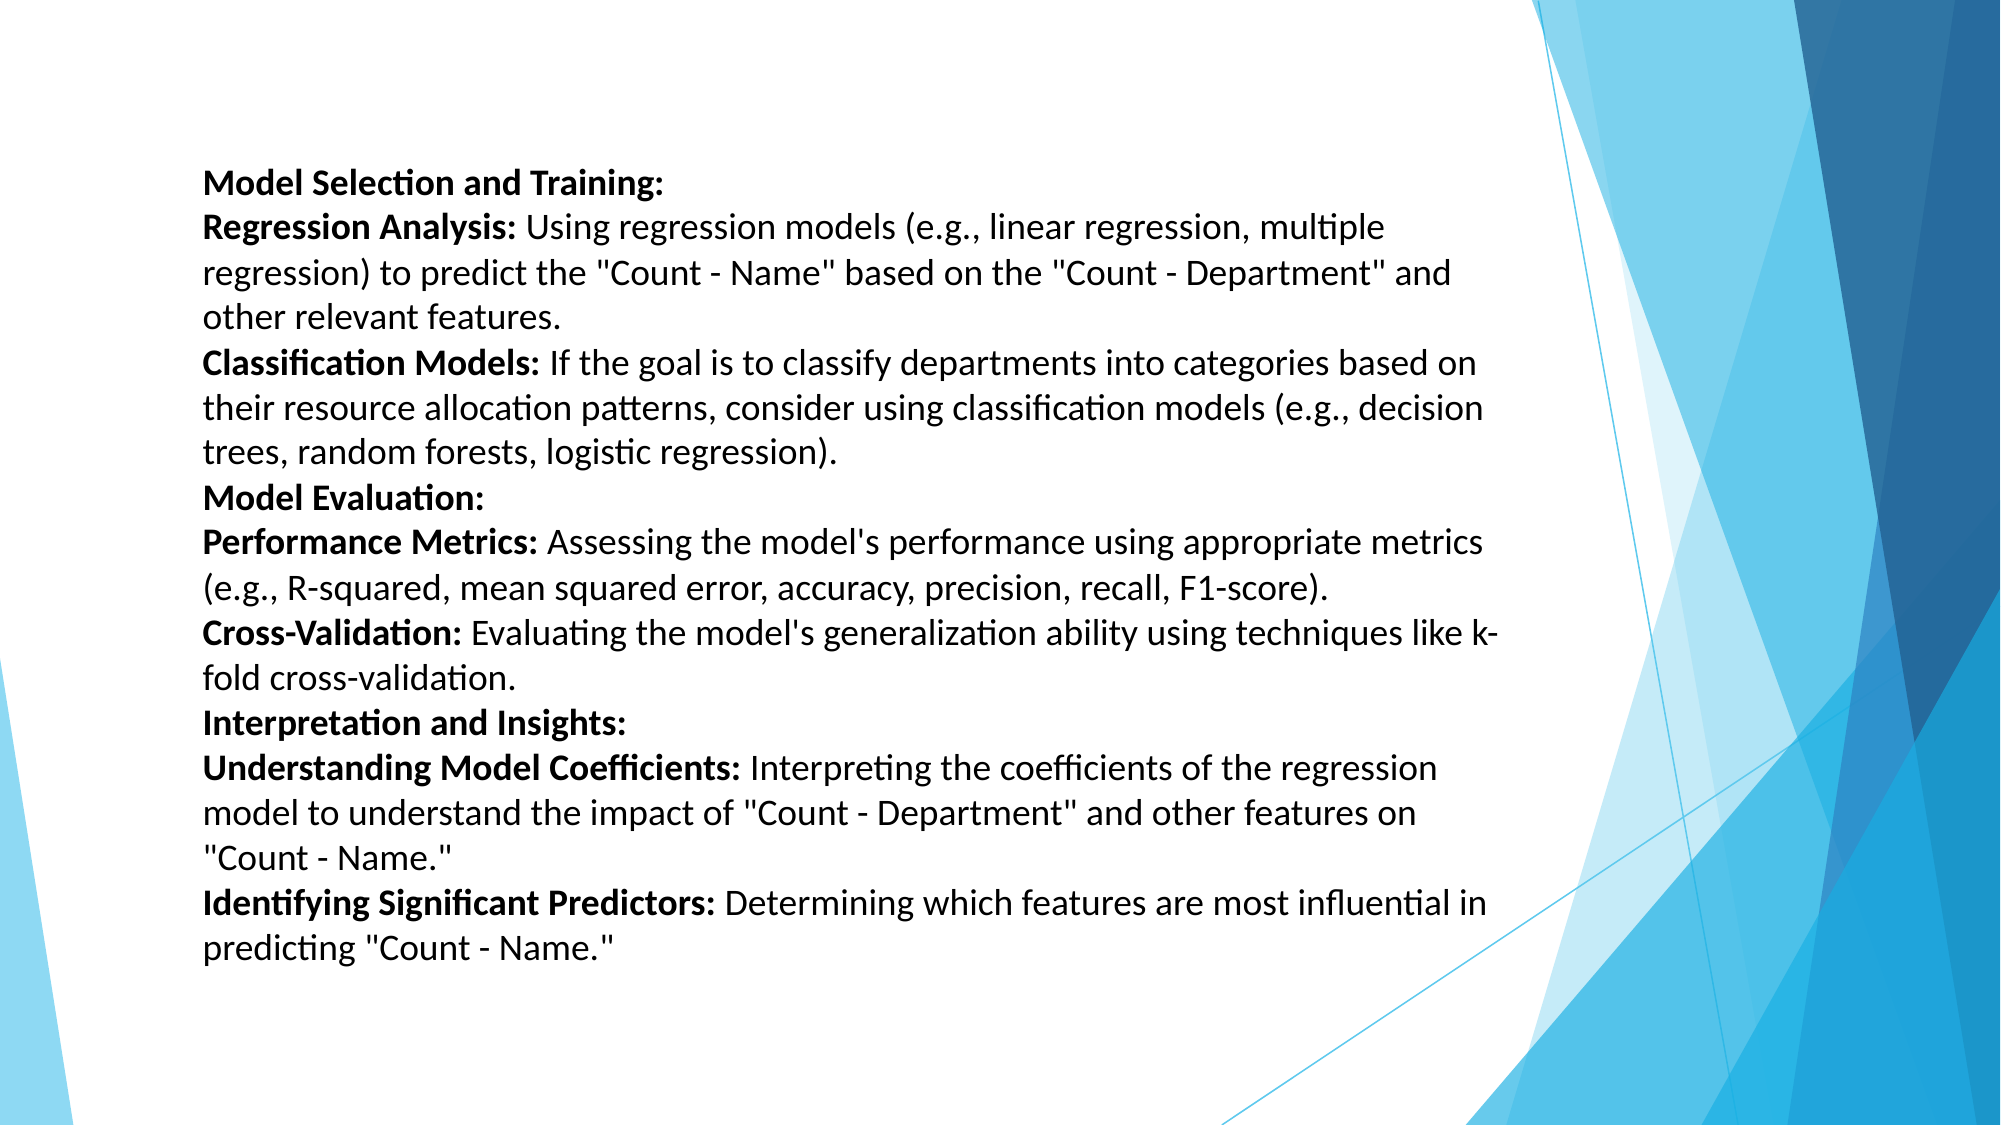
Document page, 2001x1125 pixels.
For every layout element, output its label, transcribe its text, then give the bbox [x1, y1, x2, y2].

text_box Model Selection and Training: Regression Analysis: Using regression models (e.g., linear regression, multiple regression) to predict the "Count - Name" based on the "Count - Department" and other relevant features. Classification Models: If the goal is to classify departments into categories based on their resource allocation patterns, consider using classification models (e.g., decision trees, random forests, logistic regression). Model Evaluation: Performance Metrics: Assessing the model's performance using appropriate metrics (e.g., R-squared, mean squared error, accuracy, precision, recall, F1-score). Cross-Validation: Evaluating the model's generalization ability using techniques like k-fold cross-validation. Interpretation and Insights: Understanding Model Coefficients: Interpreting the coefficients of the regression model to understand the impact of "Count - Department" and other features on "Count - Name." Identifying Significant Predictors: Determining which features are most influential in predicting "Count - Name." [187, 149, 1538, 1065]
